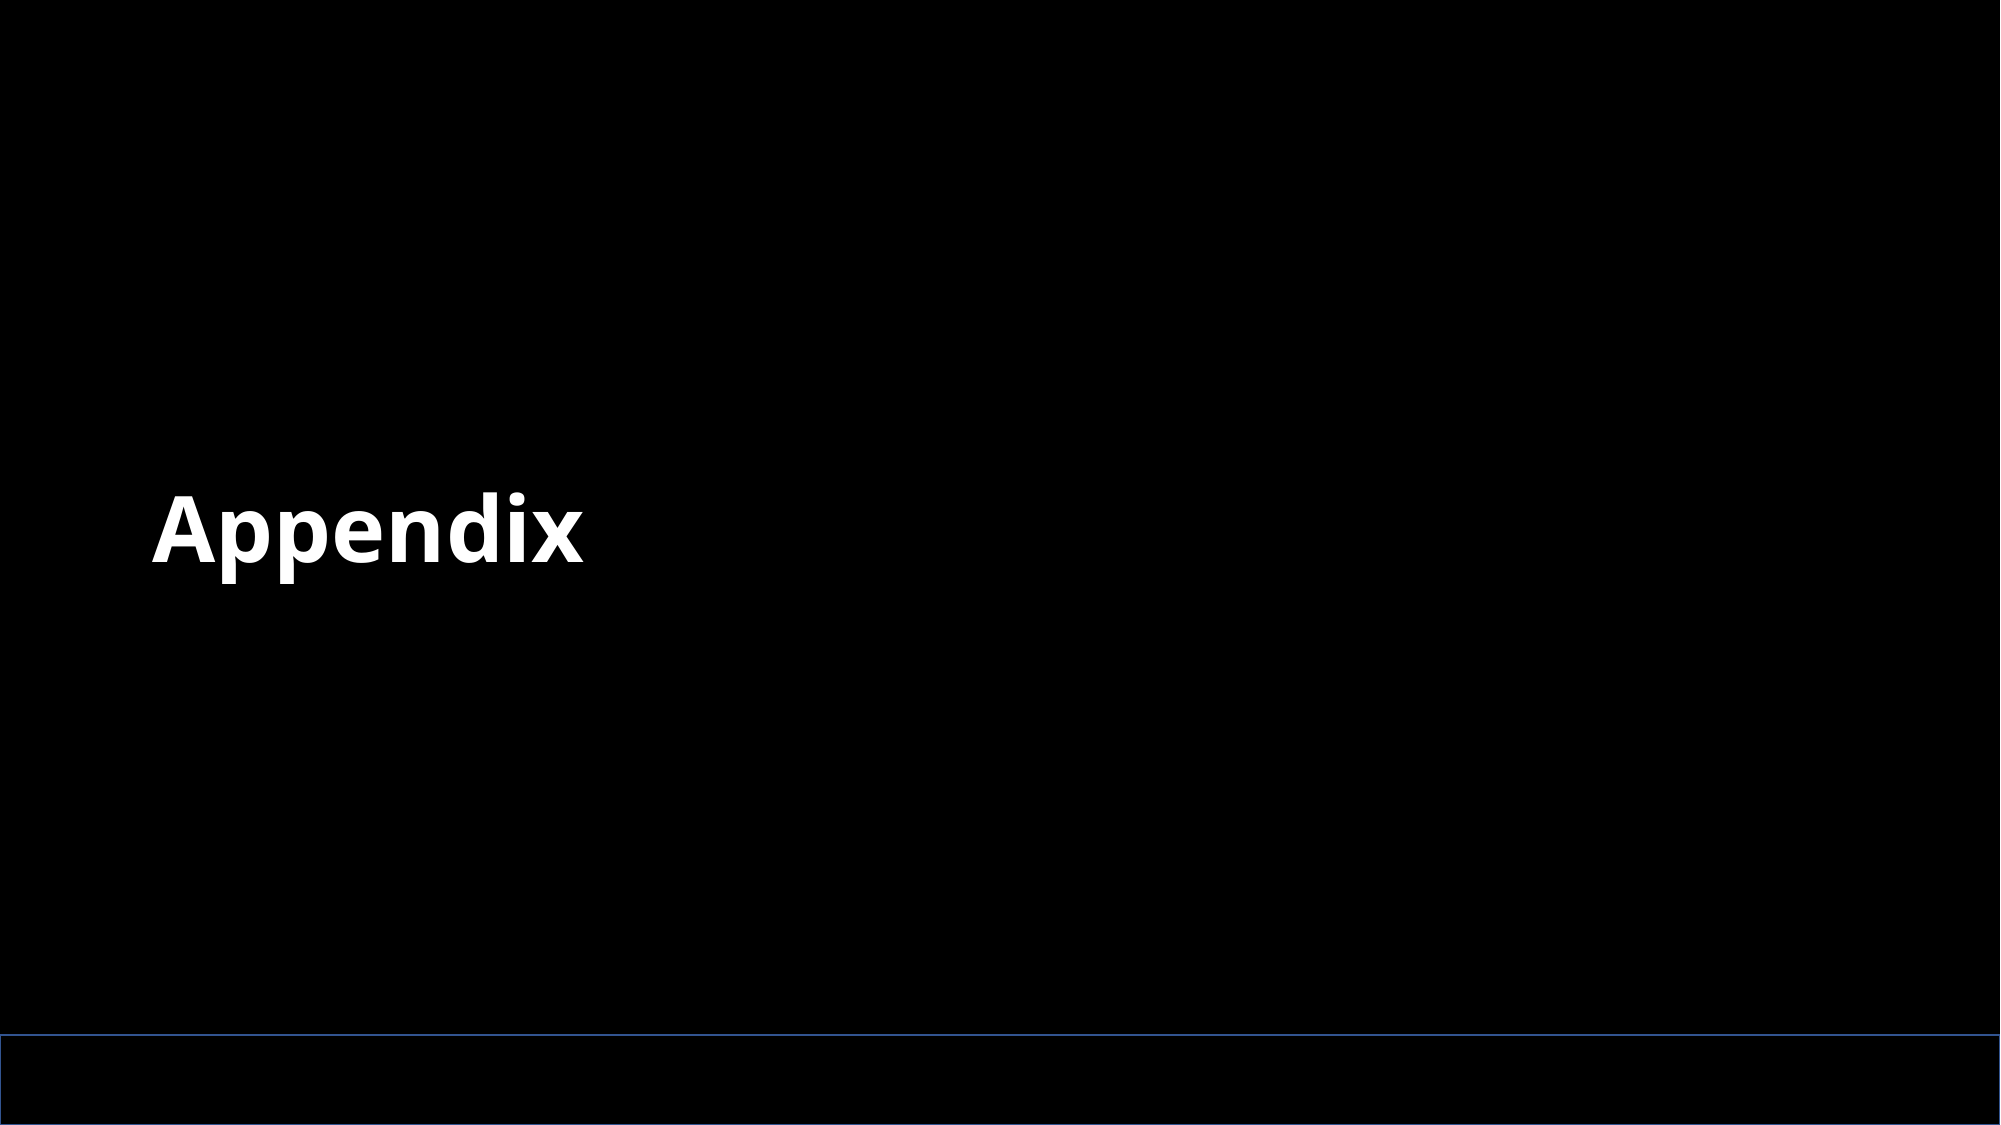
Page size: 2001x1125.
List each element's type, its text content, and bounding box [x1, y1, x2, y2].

title Appendix [137, 424, 1863, 642]
text_box [0, 1034, 2000, 1125]
